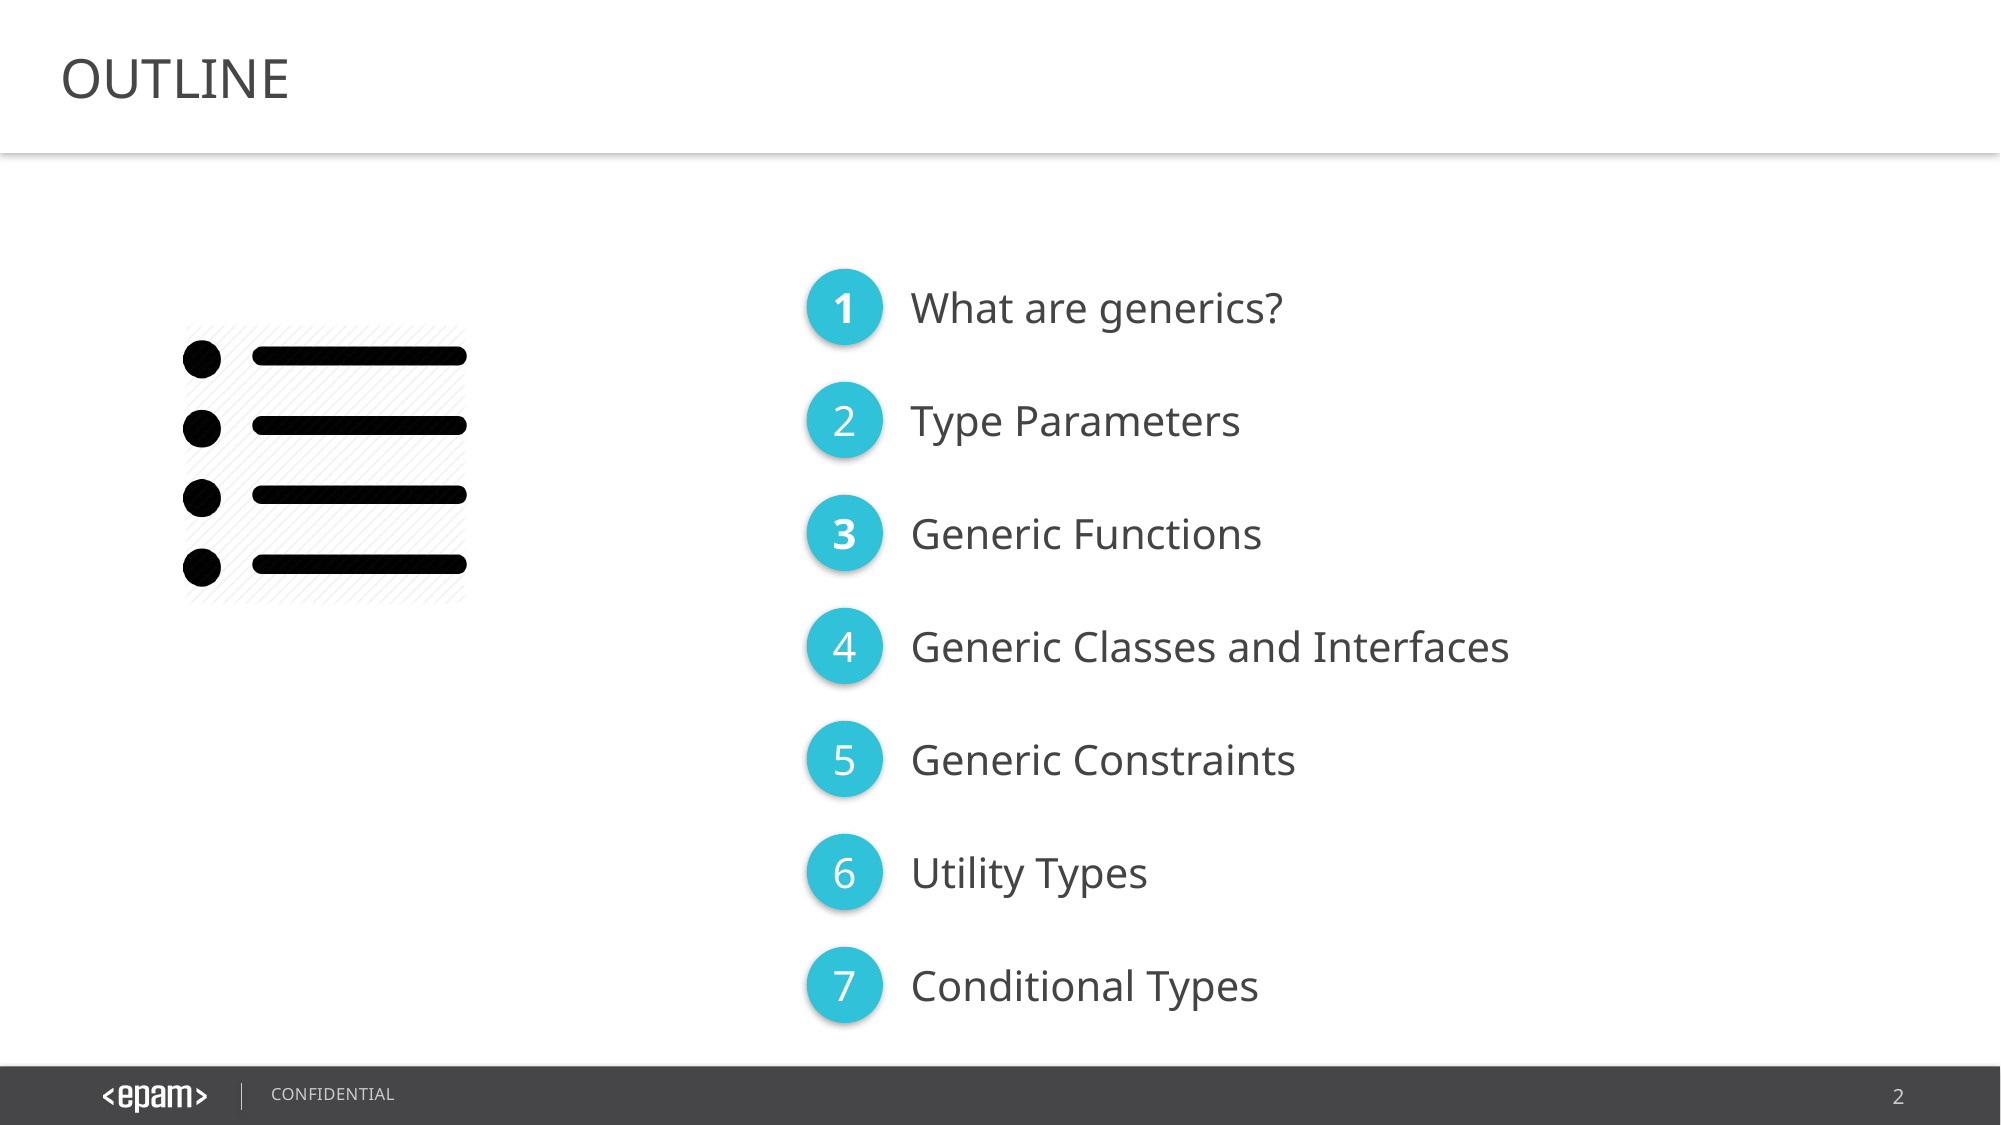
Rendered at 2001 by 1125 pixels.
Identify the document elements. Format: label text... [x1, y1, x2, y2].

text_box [806, 833, 2000, 911]
picture [102, 1085, 207, 1113]
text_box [806, 268, 1784, 346]
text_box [806, 607, 2000, 685]
picture [182, 321, 467, 606]
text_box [806, 946, 2000, 1024]
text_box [806, 720, 2000, 798]
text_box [806, 494, 2000, 572]
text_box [806, 381, 1709, 459]
list Outline [0, 0, 2000, 153]
